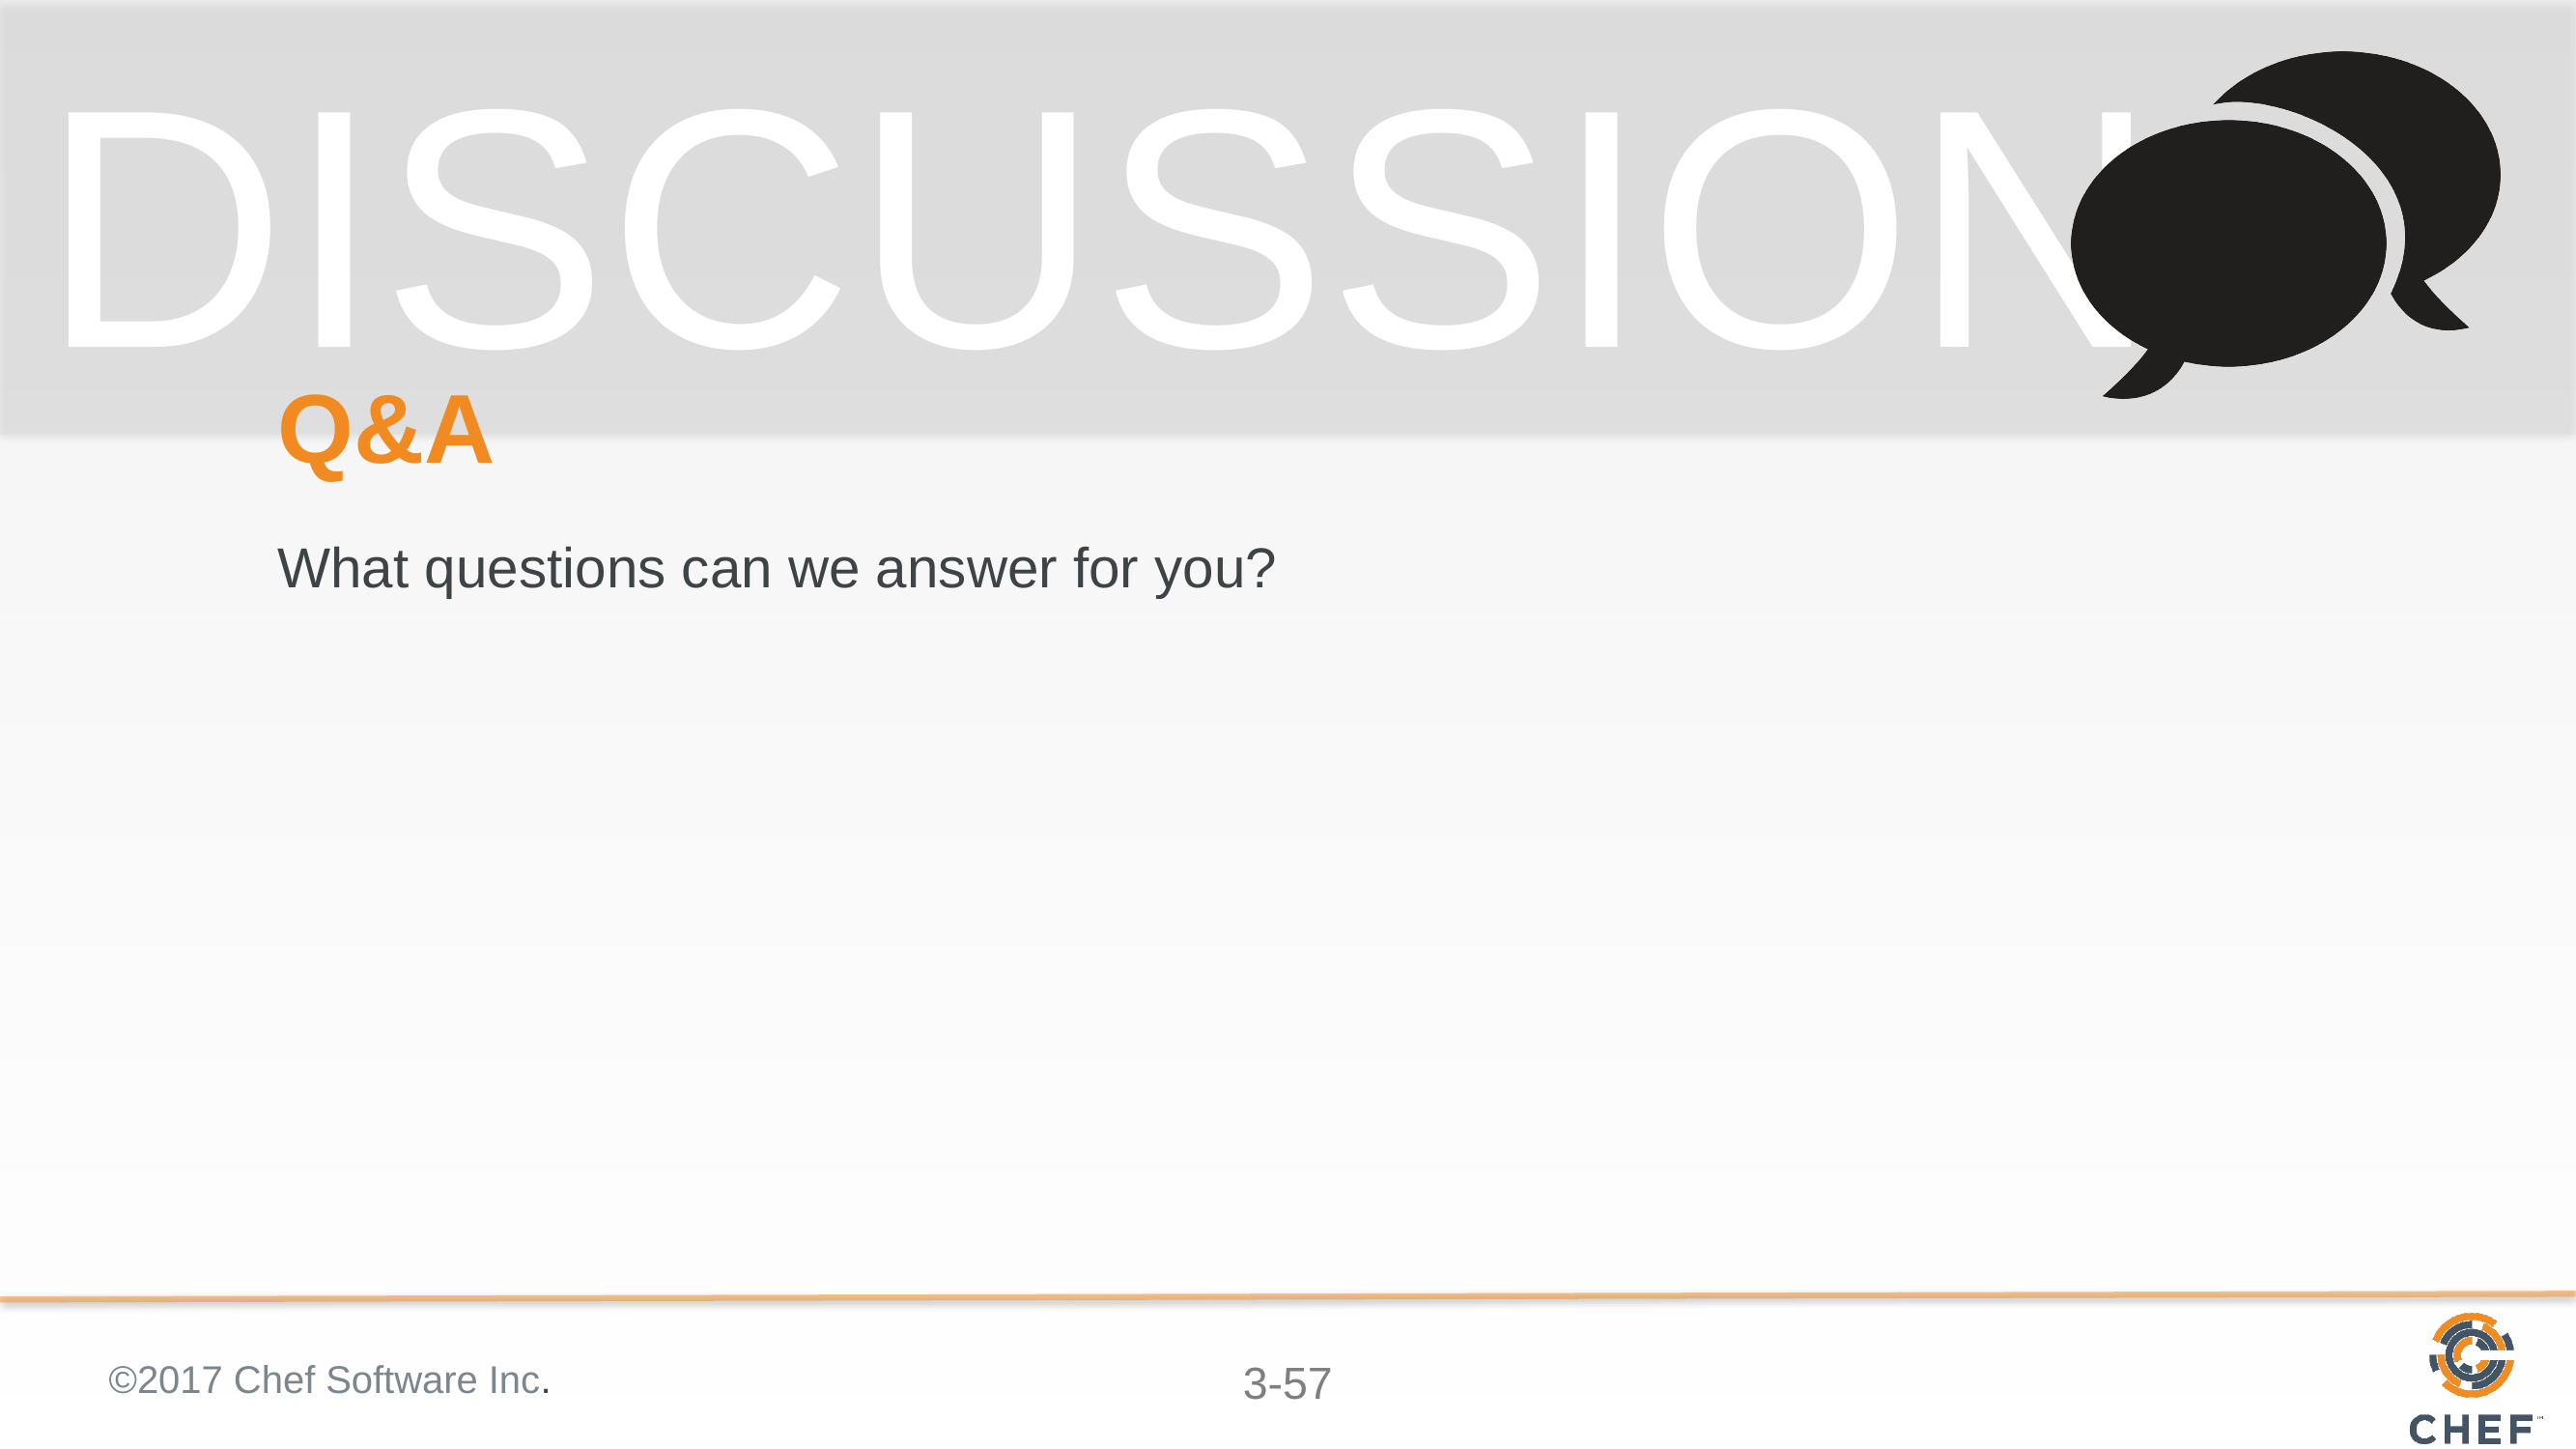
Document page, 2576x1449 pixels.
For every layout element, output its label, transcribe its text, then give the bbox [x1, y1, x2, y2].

picture [2071, 51, 2517, 399]
picture [2399, 1297, 2551, 1449]
title Q&A [263, 363, 2218, 499]
subtitle What questions can we answer for you? [263, 516, 2218, 921]
